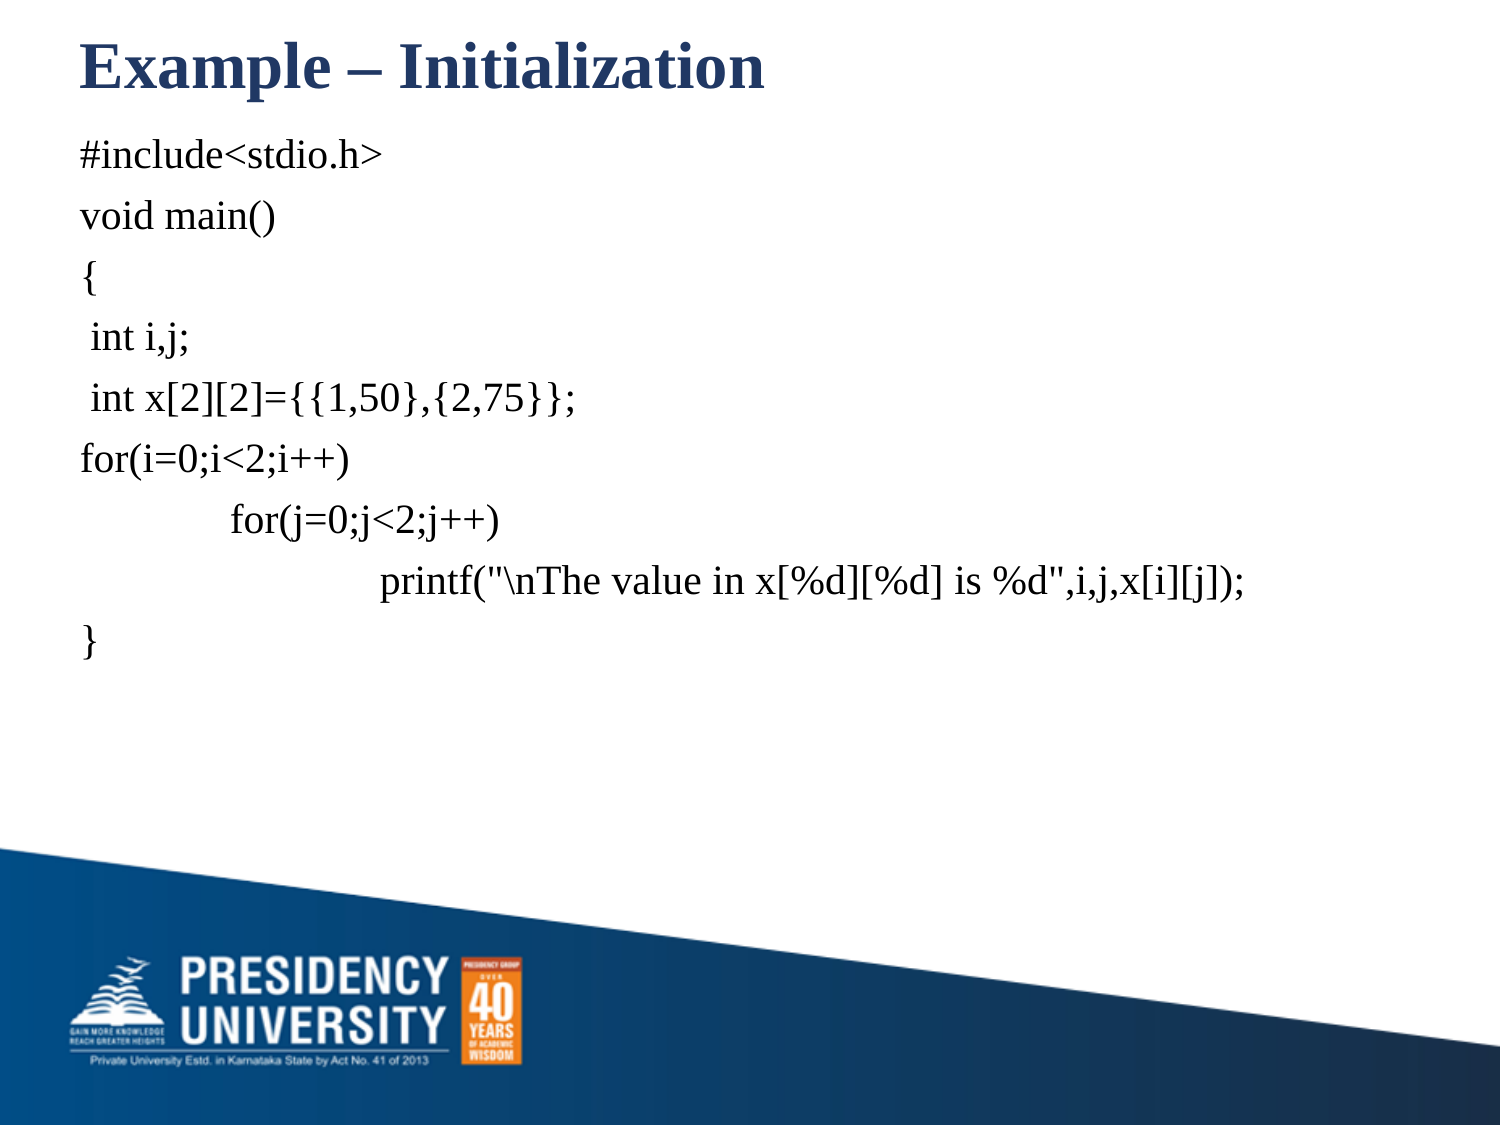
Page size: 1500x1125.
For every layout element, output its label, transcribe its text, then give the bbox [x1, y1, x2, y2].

picture [0, 845, 1500, 1125]
title Example – Initialization [64, 4, 1415, 128]
list #include<stdio.h> void main() { int i,j; int x[2][2]={{1,50},{2,75}}; for(i=0;i<2;i++) for(j=0;j<2;j++) printf("\nThe value in x[%d][%d] is %d",i,j,x[i][j]); } [64, 128, 1471, 905]
